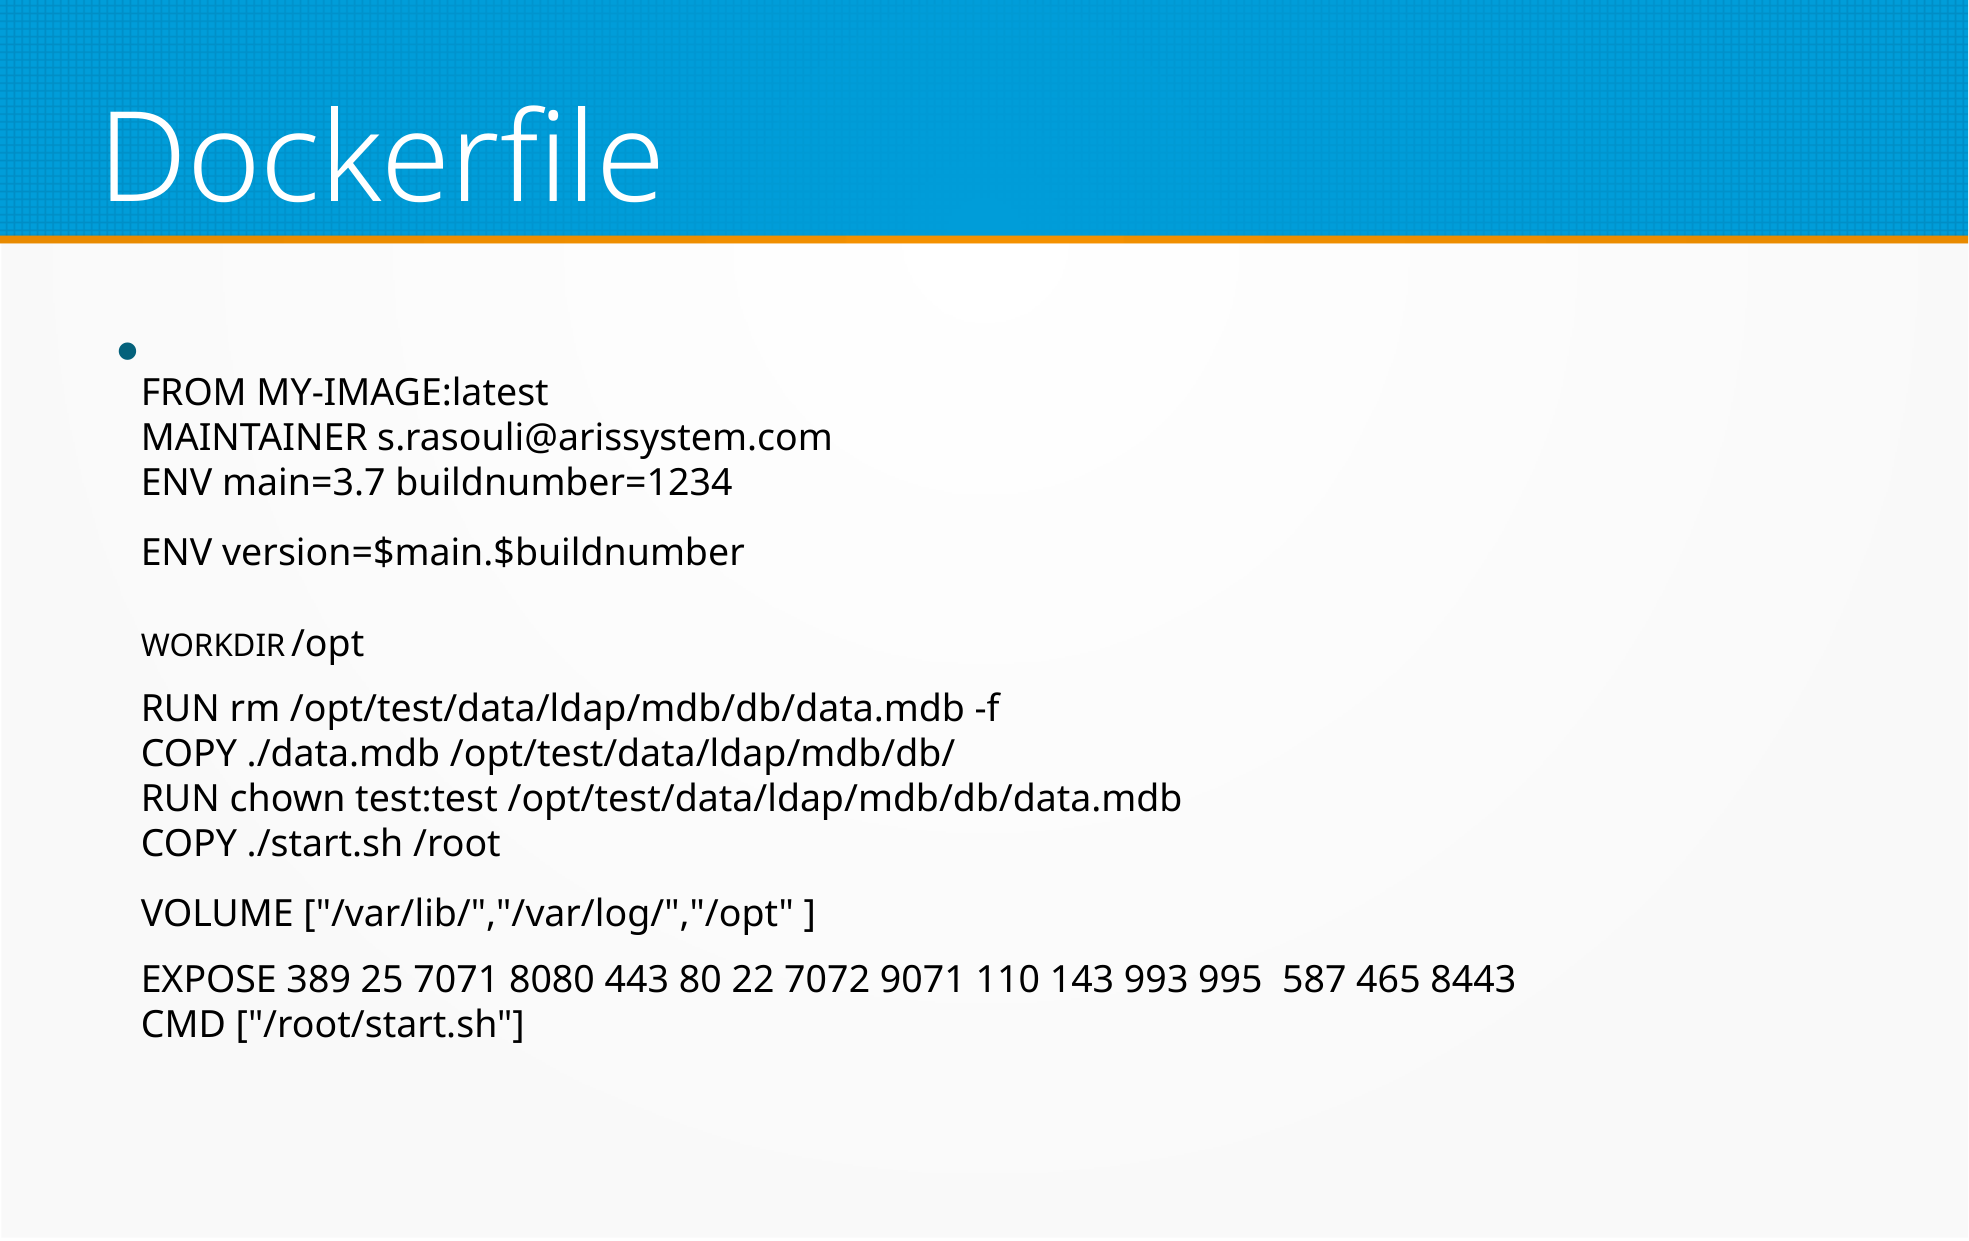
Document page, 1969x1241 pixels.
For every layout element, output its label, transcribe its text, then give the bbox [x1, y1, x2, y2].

text_box [98, 314, 134, 1080]
text_box Dockerfile [98, 19, 1870, 227]
text_box FROM MY-IMAGE:latest MAINTAINER s.rasouli@arissystem.com ENV main=3.7 buildnumber=1234 ENV version=$main.$buildnumber WORKDIR /opt RUN rm /opt/test/data/ldap/mdb/db/data.mdb -f COPY ./data.mdb /opt/test/data/ldap/mdb/db/ RUN chown test:test /opt/test/data/ldap/mdb/db/data.mdb COPY ./start.sh /root VOLUME ["/var/lib/","/var/log/","/opt" ] EXPOSE 389 25 7071 8080 443 80 22 7072 9071 110 143 993 995 587 465 8443 CMD ["/root/start.sh"] [134, 258, 1860, 1155]
picture [0, 236, 1969, 1241]
